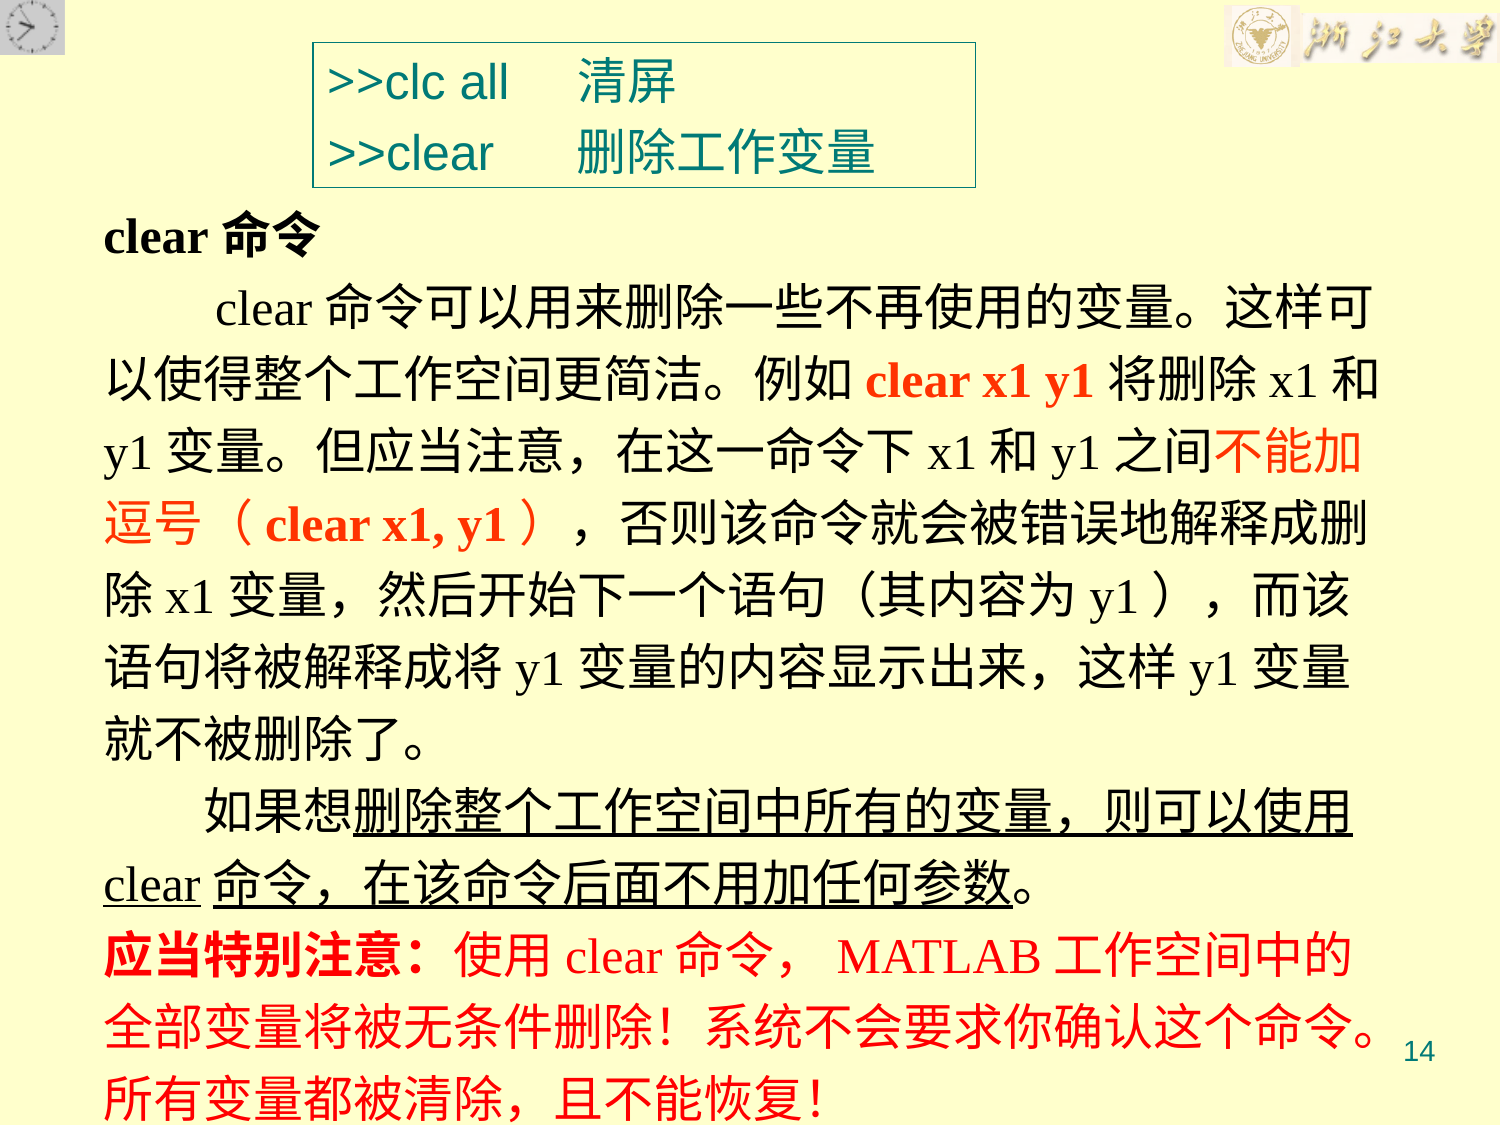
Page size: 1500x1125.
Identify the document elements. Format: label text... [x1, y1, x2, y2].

text_box >>clc all 清屏 >>clear 删除工作变量 [312, 42, 976, 188]
text_box clear命令 clear命令可以用来删除一些不再使用的变量。这样可以使得整个工作空间更简洁。例如clear x1 y1将删除x1和y1变量。但应当注意，在这一命令下x1和y1之间不能加逗号（clear x1, y1），否则该命令就会被错误地解释成删除x1变量，然后开始下一个语句（其内容为y1），而该语句将被解释成将y1变量的内容显示出来，这样y1变量就不被删除了。 如果想删除整个工作空间中所有的变量，则可以使用clear命令，在该命令后面不用加任何参数。 应当特别注意：使用clear命令，MATLAB工作空间中的全部变量将被无条件删除！系统不会要求你确认这个命令。所有变量都被清除，且不能恢复！ [88, 196, 1412, 1125]
picture [1224, 5, 1500, 67]
slide_number 14 [1412, 1024, 1451, 1103]
